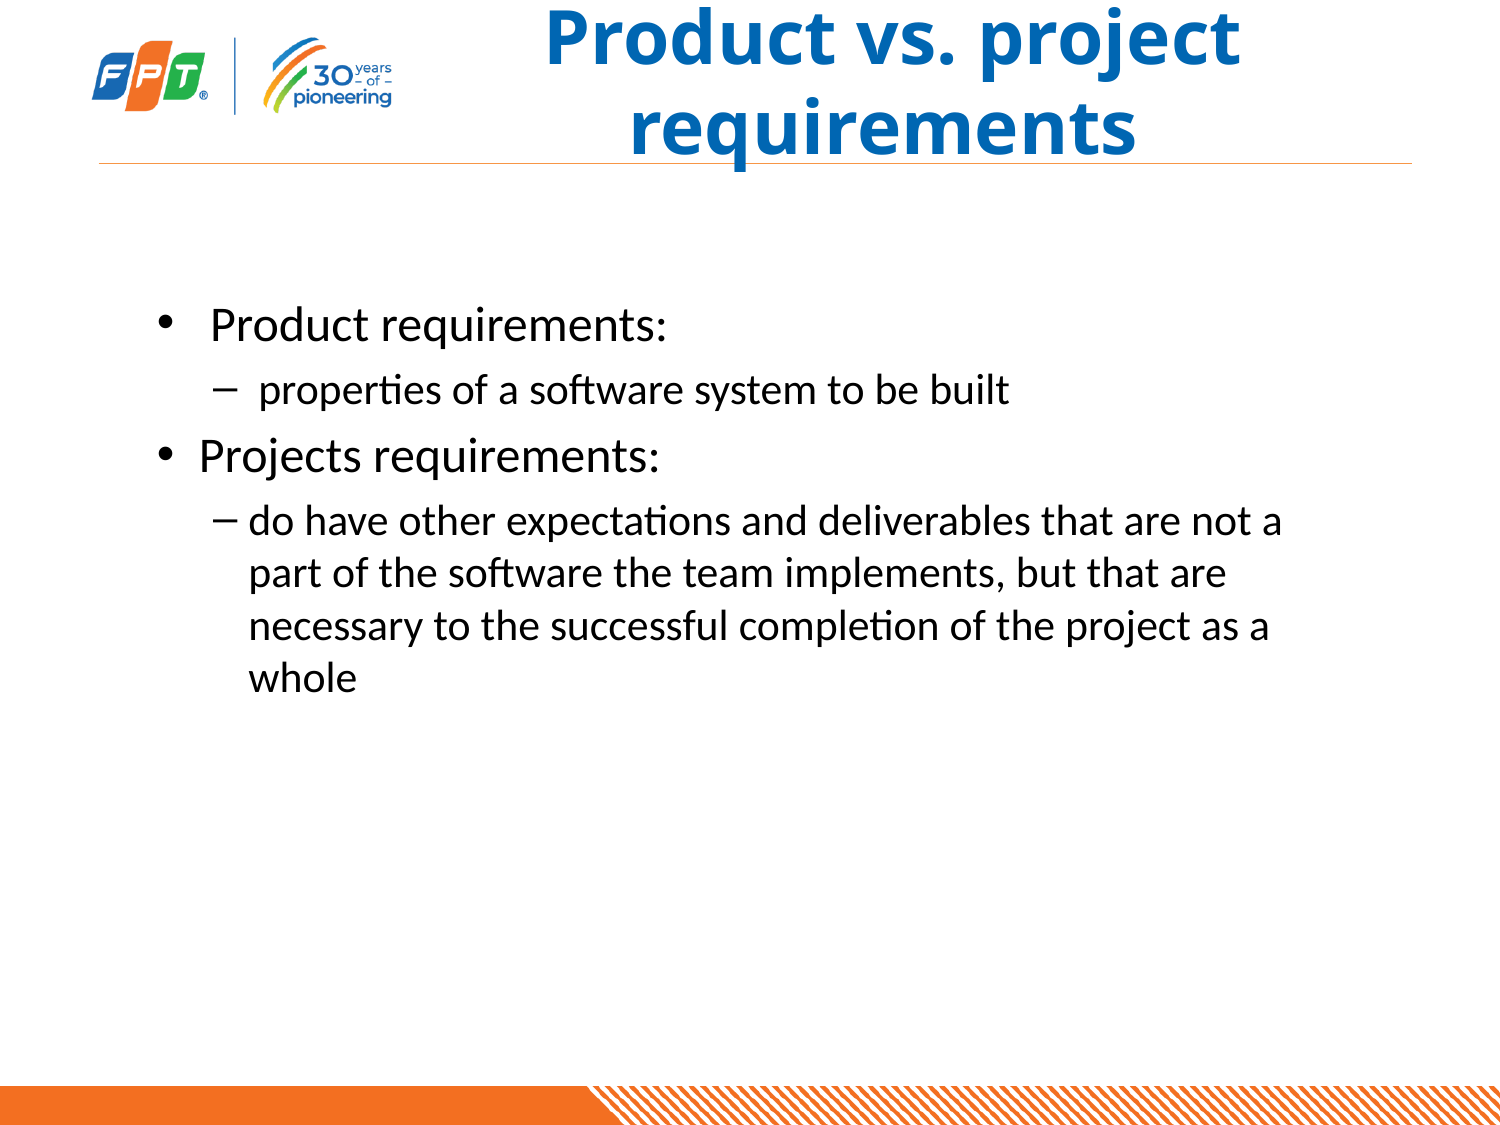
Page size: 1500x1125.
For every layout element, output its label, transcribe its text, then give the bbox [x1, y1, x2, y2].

picture [56, 6, 427, 146]
picture [0, 1086, 1500, 1125]
list Product requirements: properties of a software system to be built Projects requirements: do have other expectations and deliverables that are not a part of the software the team implements, but that are necessary to the successful completion of the project as a whole [142, 284, 1354, 995]
title Product vs. project requirements [303, 0, 1483, 139]
